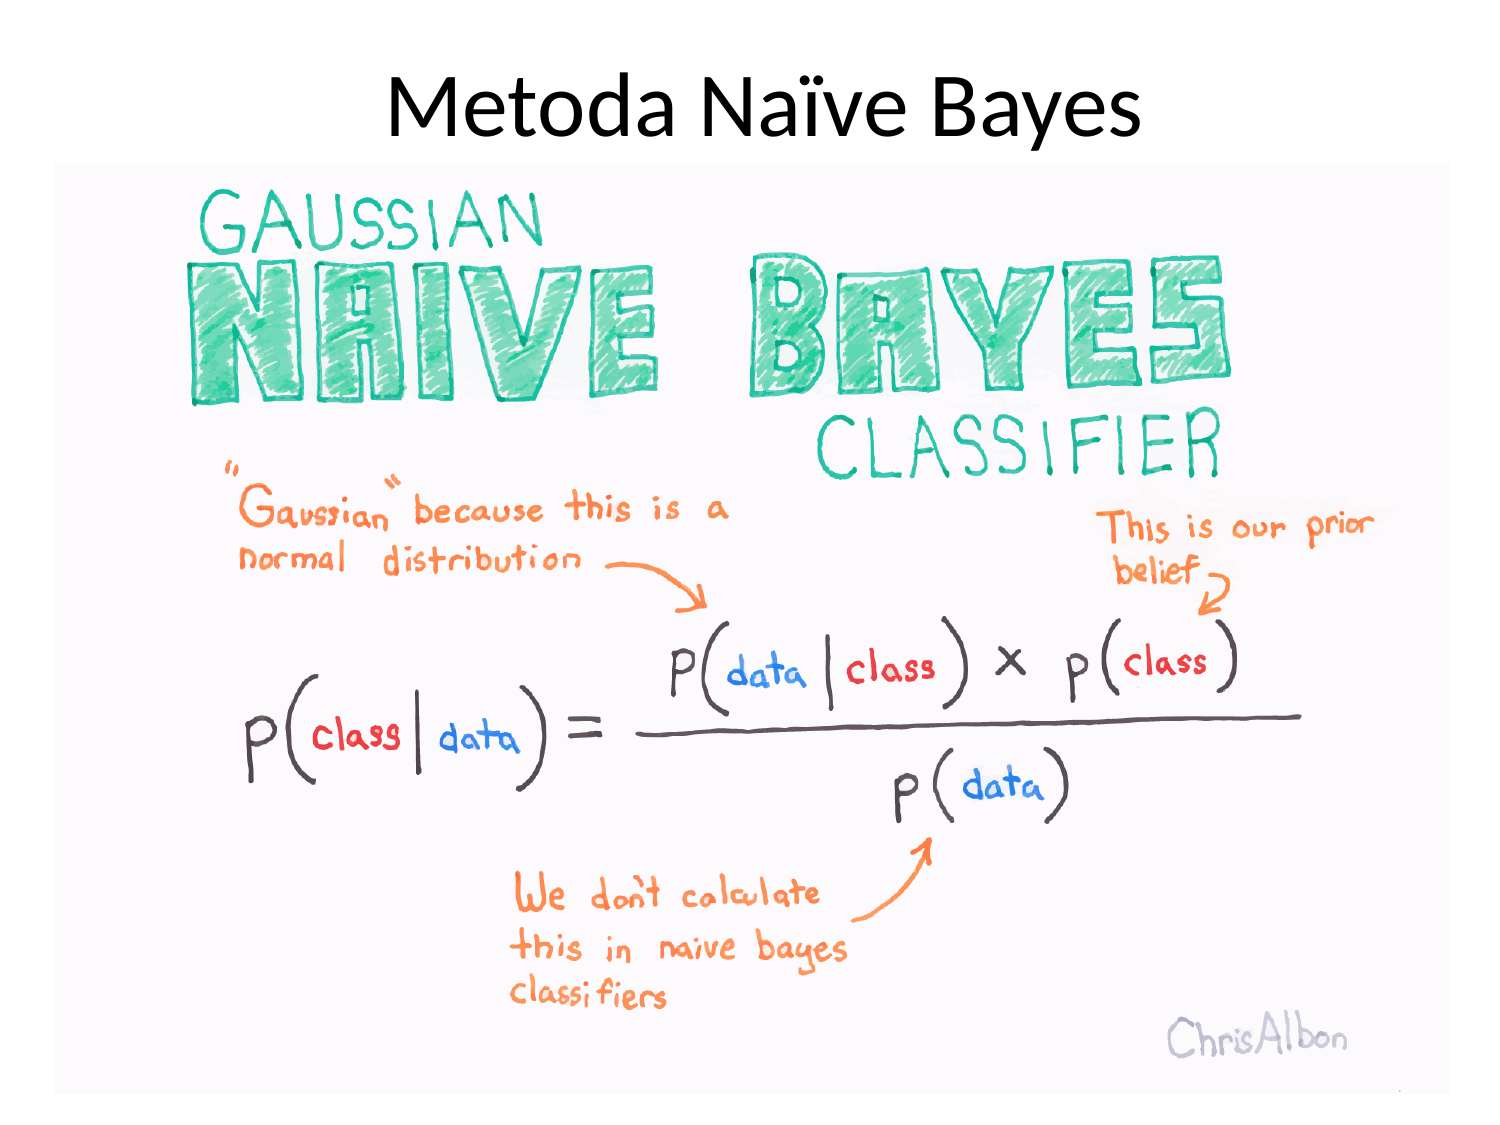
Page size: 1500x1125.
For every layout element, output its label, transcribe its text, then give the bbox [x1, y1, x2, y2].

picture [53, 162, 1451, 1094]
title Metoda Naïve Bayes [137, 24, 1413, 159]
